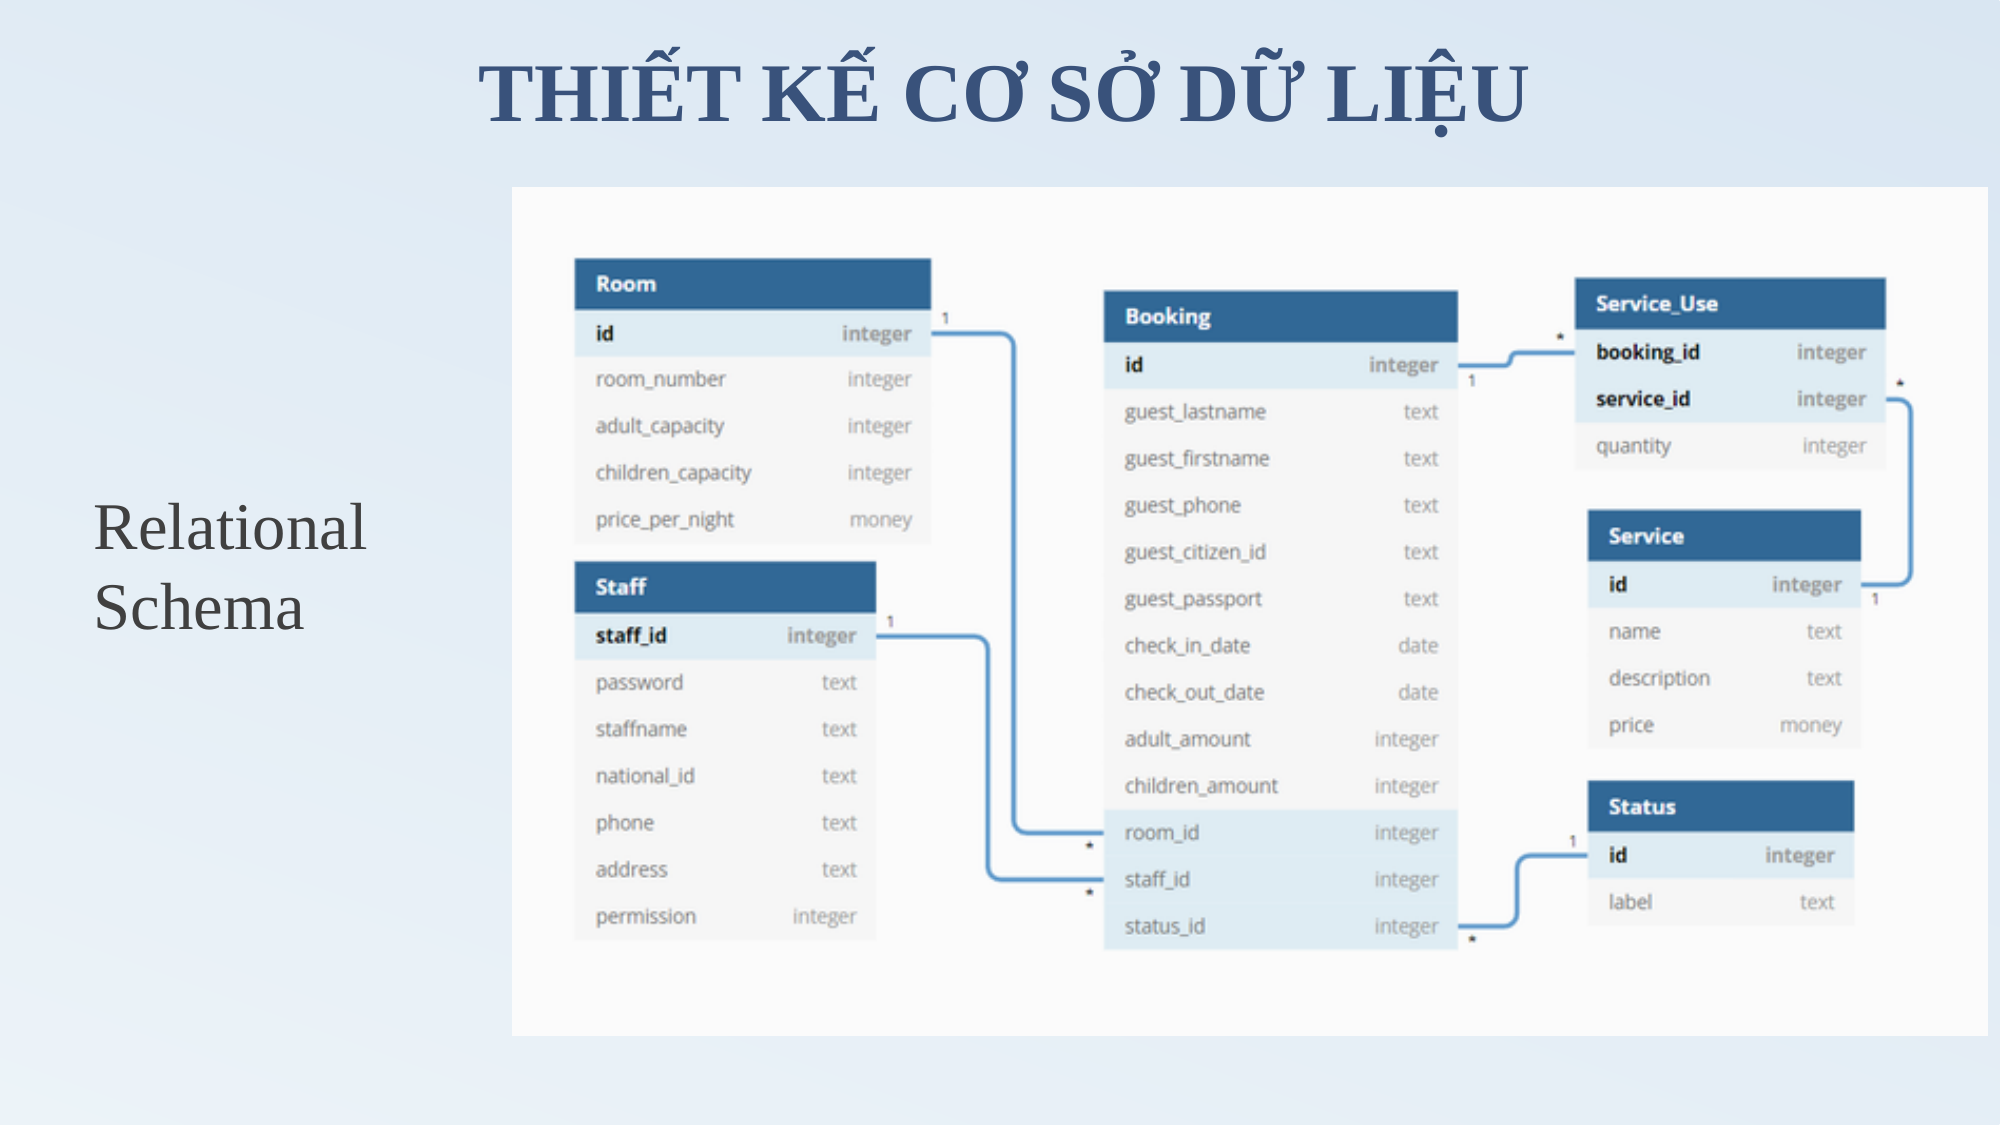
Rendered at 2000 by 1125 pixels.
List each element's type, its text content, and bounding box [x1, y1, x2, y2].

title THIẾT KẾ CƠ SỞ DỮ LIỆU [5, 50, 2000, 209]
list Relational Schema [78, 503, 449, 622]
picture [512, 187, 1988, 1036]
